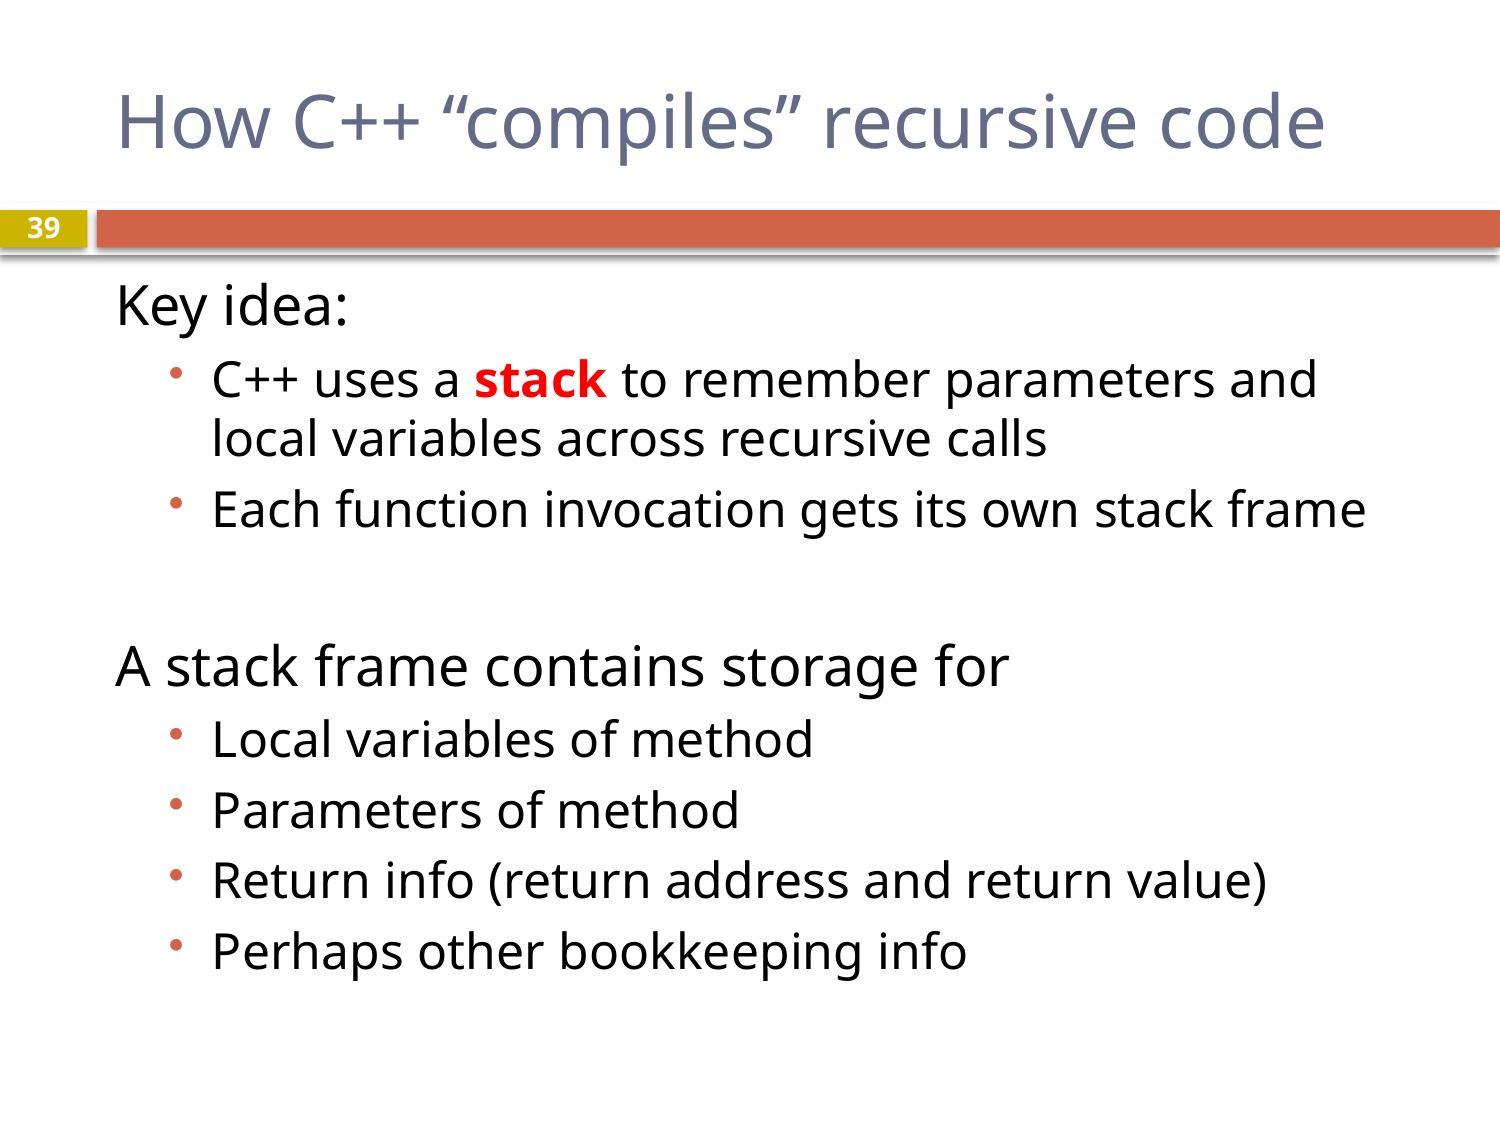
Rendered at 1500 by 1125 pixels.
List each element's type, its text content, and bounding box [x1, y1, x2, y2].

list Key idea: C++ uses a stack to remember parameters and local variables across recursive calls Each function invocation gets its own stack frame A stack frame contains storage for Local variables of method Parameters of method Return info (return address and return value) Perhaps other bookkeeping info [100, 262, 1438, 1000]
title How C++ “compiles” recursive code [100, 37, 1438, 200]
slide_number 39 [0, 208, 88, 249]
